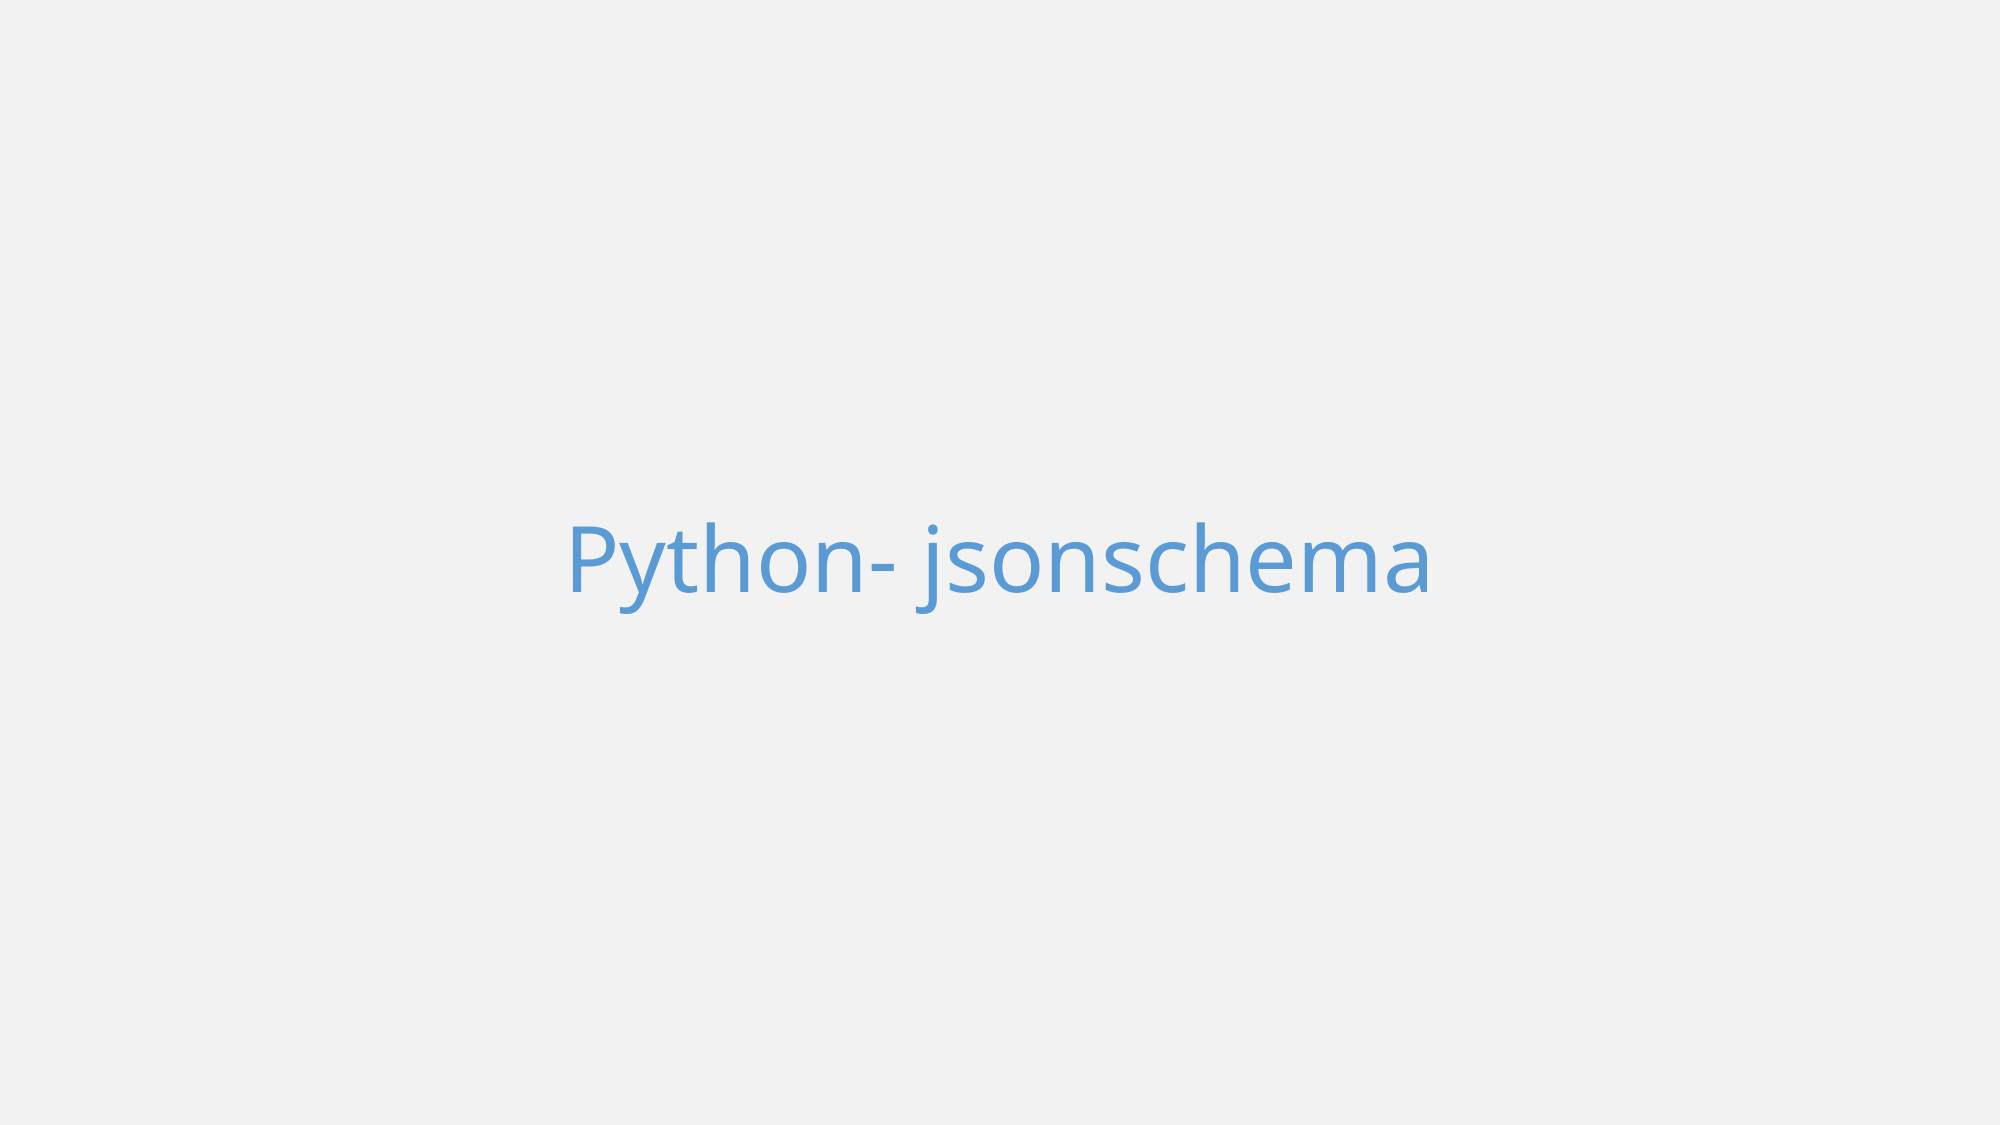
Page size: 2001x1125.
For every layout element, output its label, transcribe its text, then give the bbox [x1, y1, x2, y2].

text_box Python- jsonschema [137, 453, 1863, 672]
